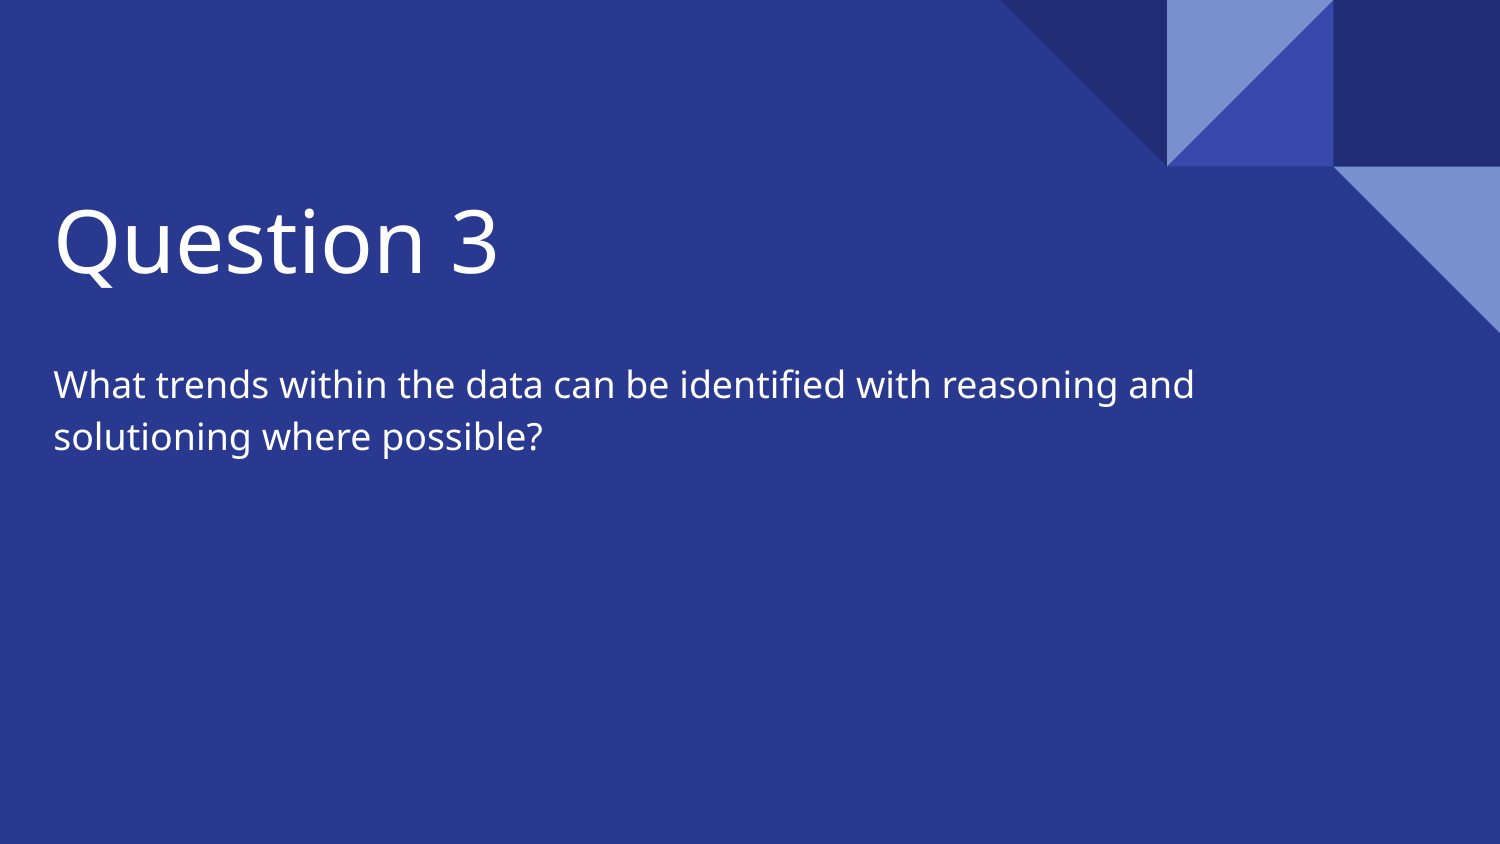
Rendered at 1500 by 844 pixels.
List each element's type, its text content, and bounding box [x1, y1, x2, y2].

title Question 3 [38, 169, 1388, 308]
subtitle What trends within the data can be identified with reasoning and solutioning where possible? [38, 339, 1243, 548]
